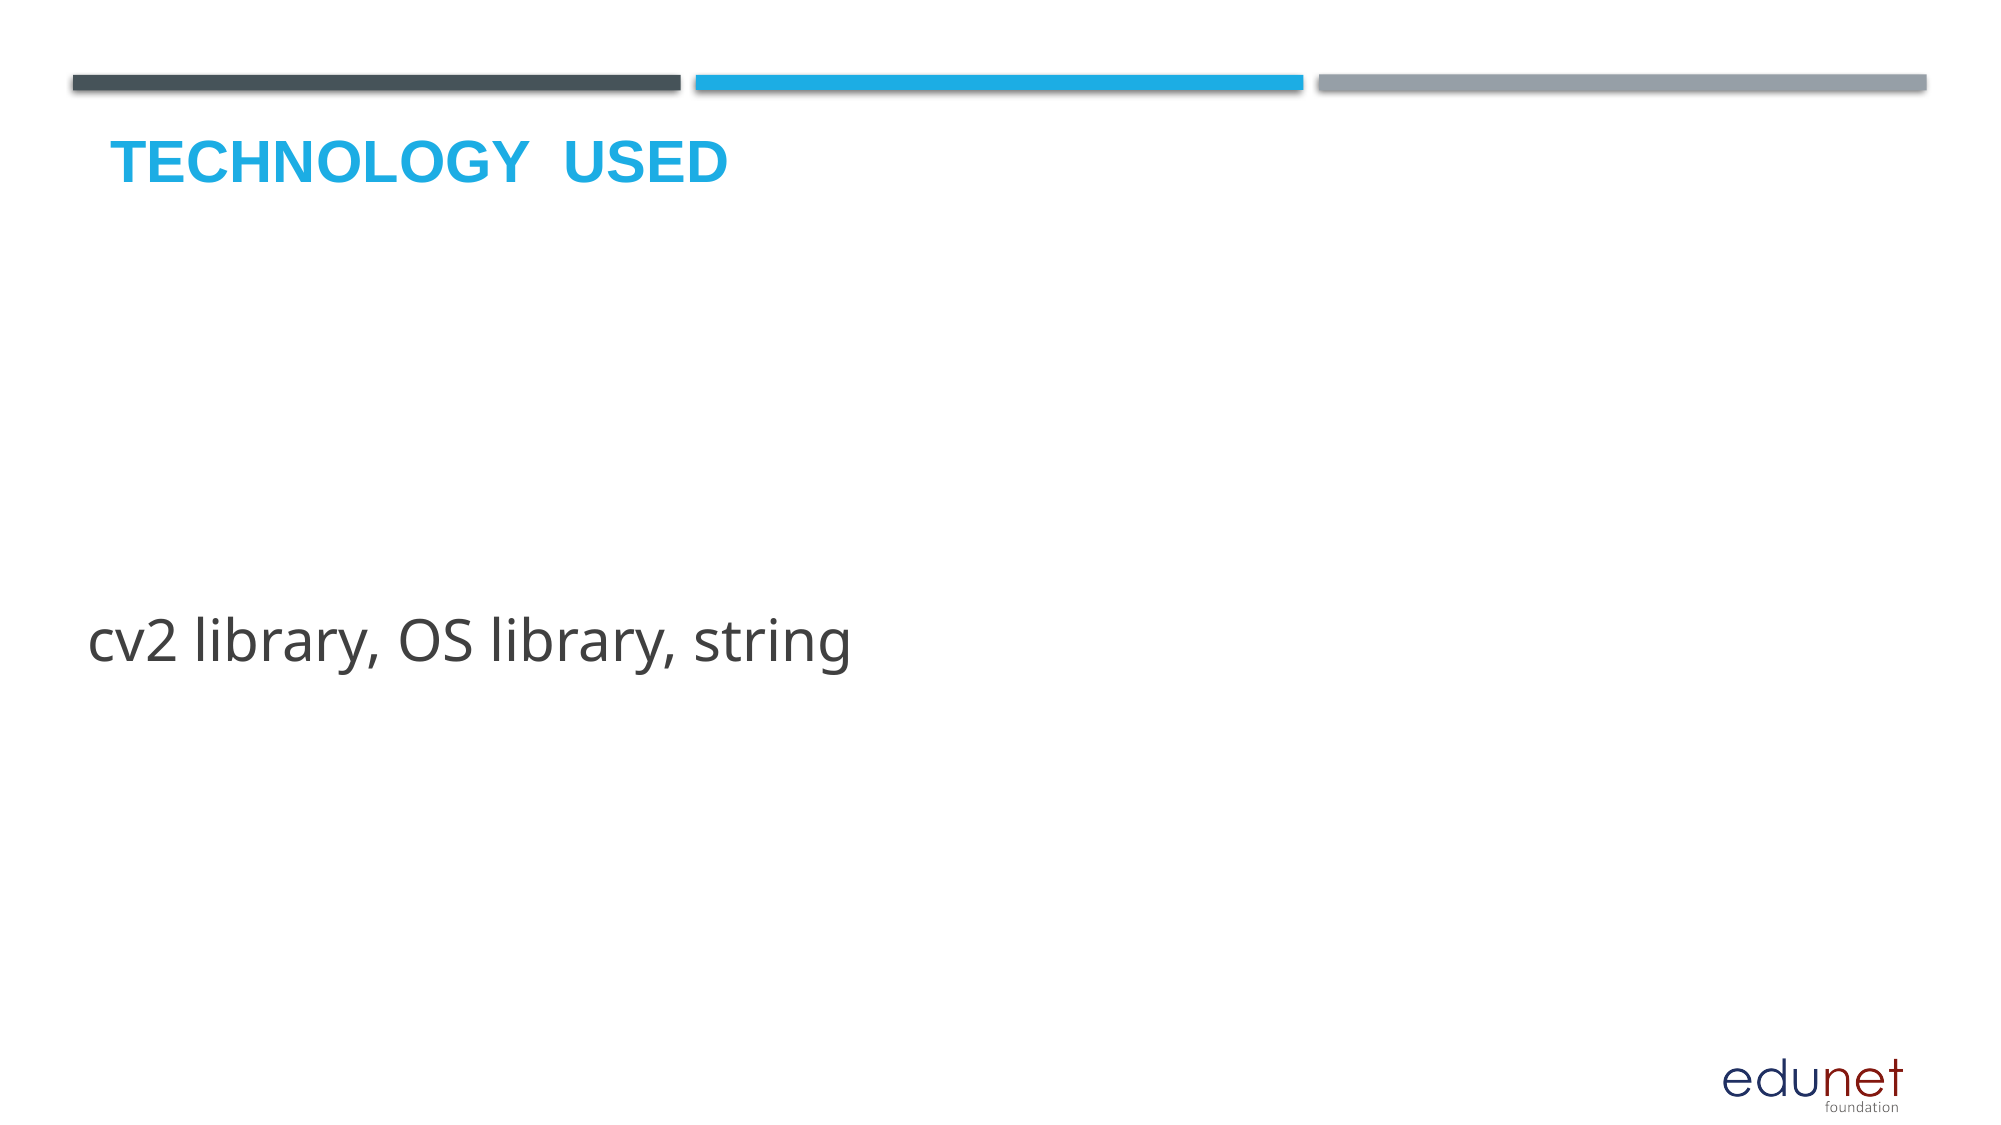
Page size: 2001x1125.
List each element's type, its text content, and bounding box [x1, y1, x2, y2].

list cv2 library, OS library, string [72, 178, 1978, 1091]
title Technology used [95, 115, 1905, 178]
picture [1719, 1091, 1905, 1116]
